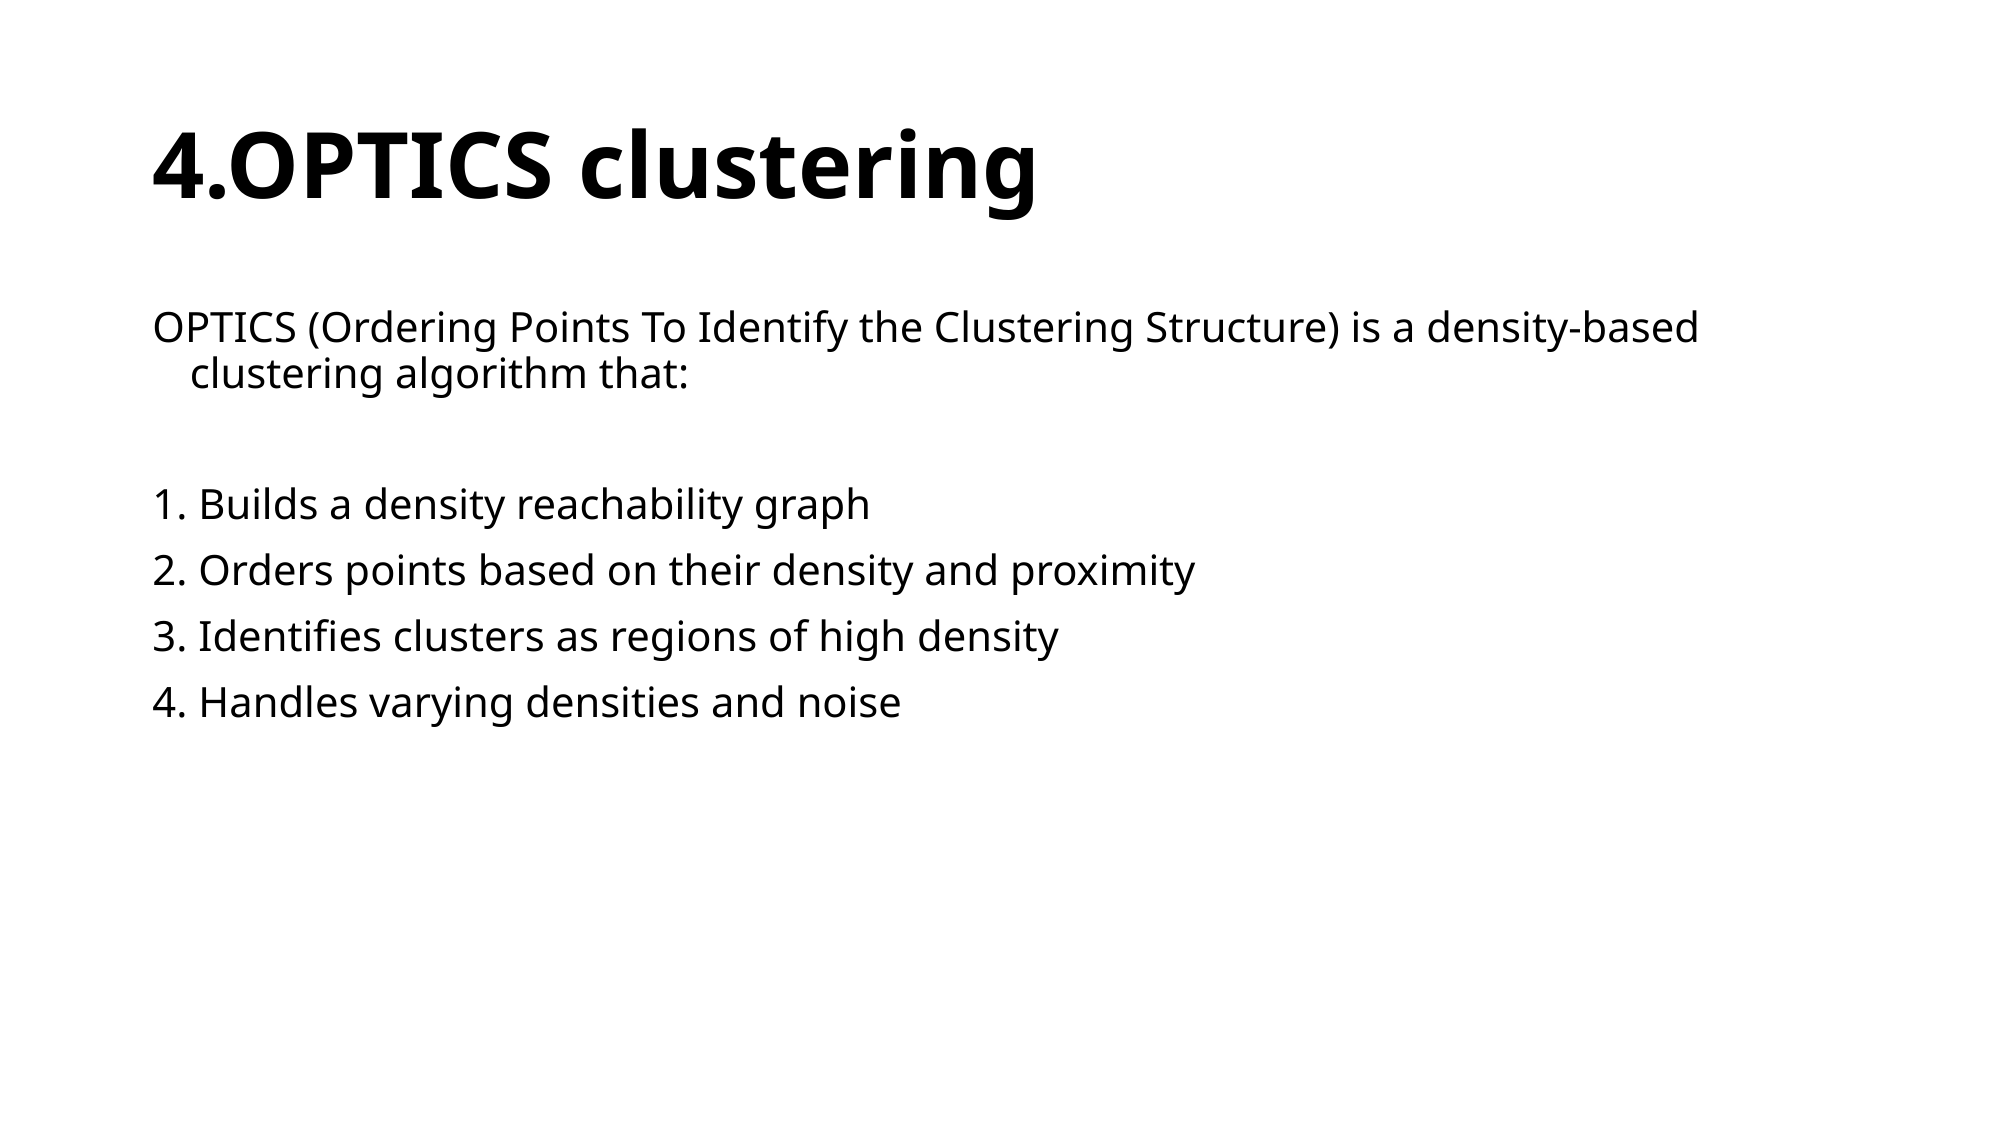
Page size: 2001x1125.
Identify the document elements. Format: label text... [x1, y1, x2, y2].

title 4.OPTICS clustering [137, 59, 1863, 278]
list OPTICS (Ordering Points To Identify the Clustering Structure) is a density-based clustering algorithm that: 1. Builds a density reachability graph 2. Orders points based on their density and proximity 3. Identifies clusters as regions of high density 4. Handles varying densities and noise [137, 299, 1863, 1014]
